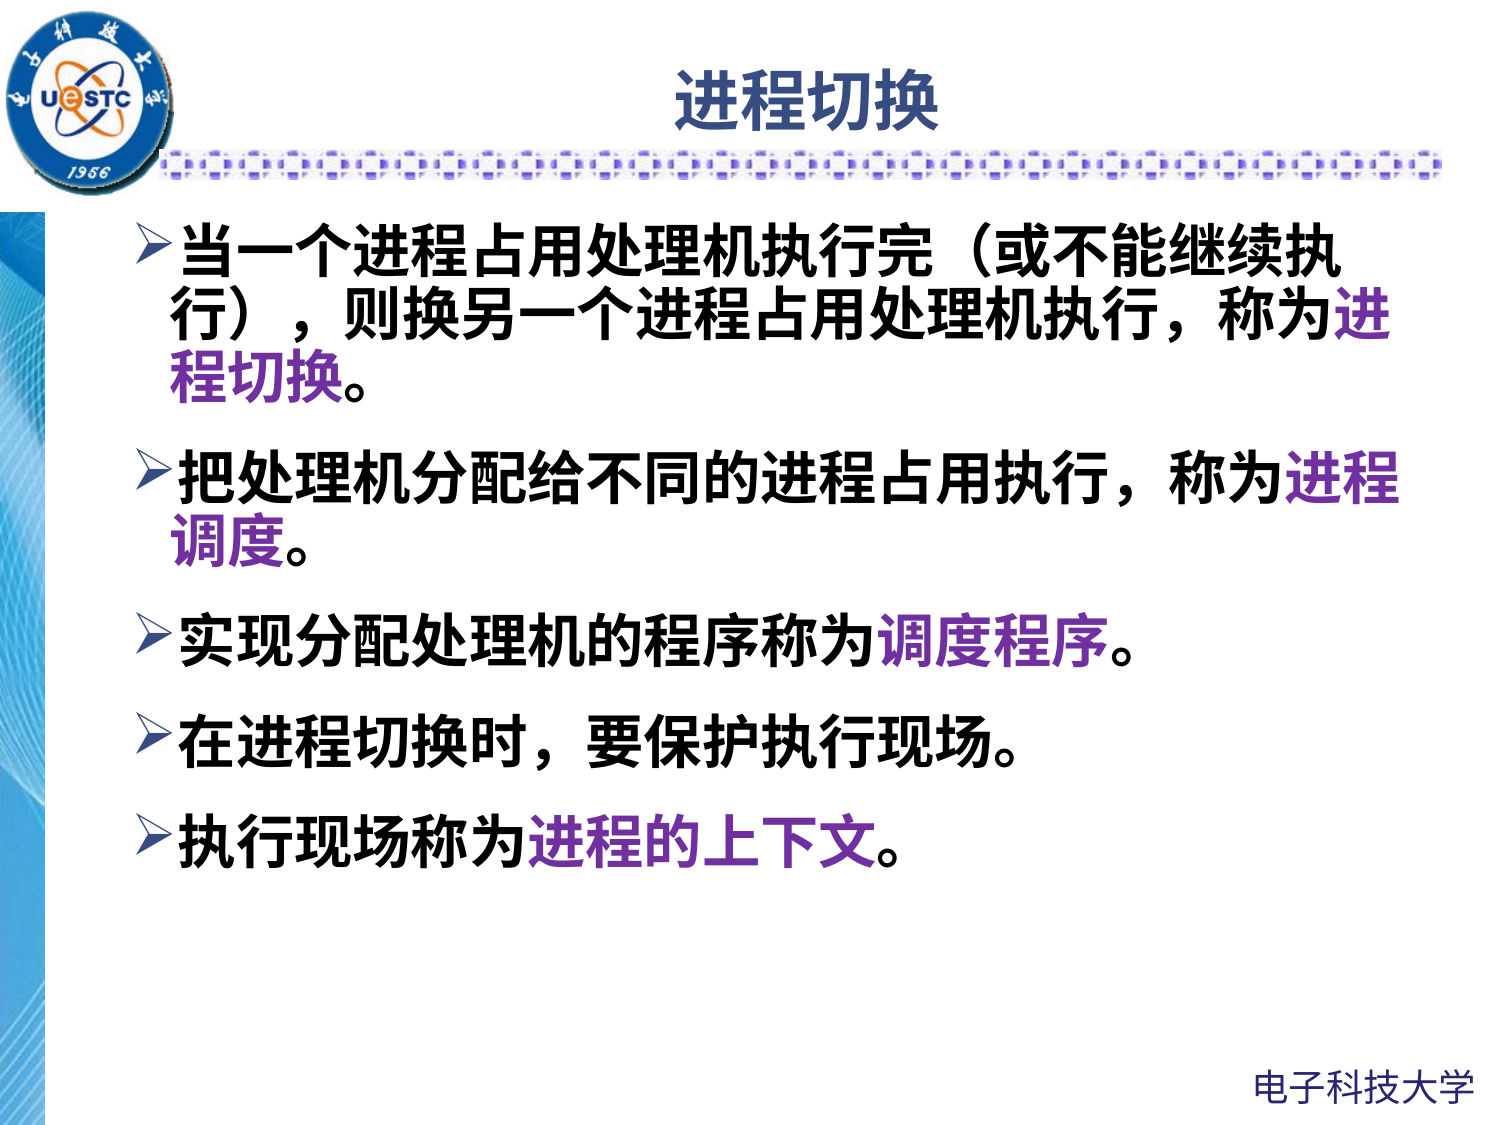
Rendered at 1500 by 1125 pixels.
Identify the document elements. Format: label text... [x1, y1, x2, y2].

picture [5, 0, 1442, 197]
title 进程切换 [171, 60, 1442, 151]
list 当一个进程占用处理机执行完（或不能继续执行），则换另一个进程占用处理机执行，称为进程切换。 把处理机分配给不同的进程占用执行，称为进程调度。 实现分配处理机的程序称为调度程序。 在进程切换时，要保护执行现场。 执行现场称为进程的上下文。 [116, 215, 1442, 1062]
picture [0, 212, 45, 1125]
